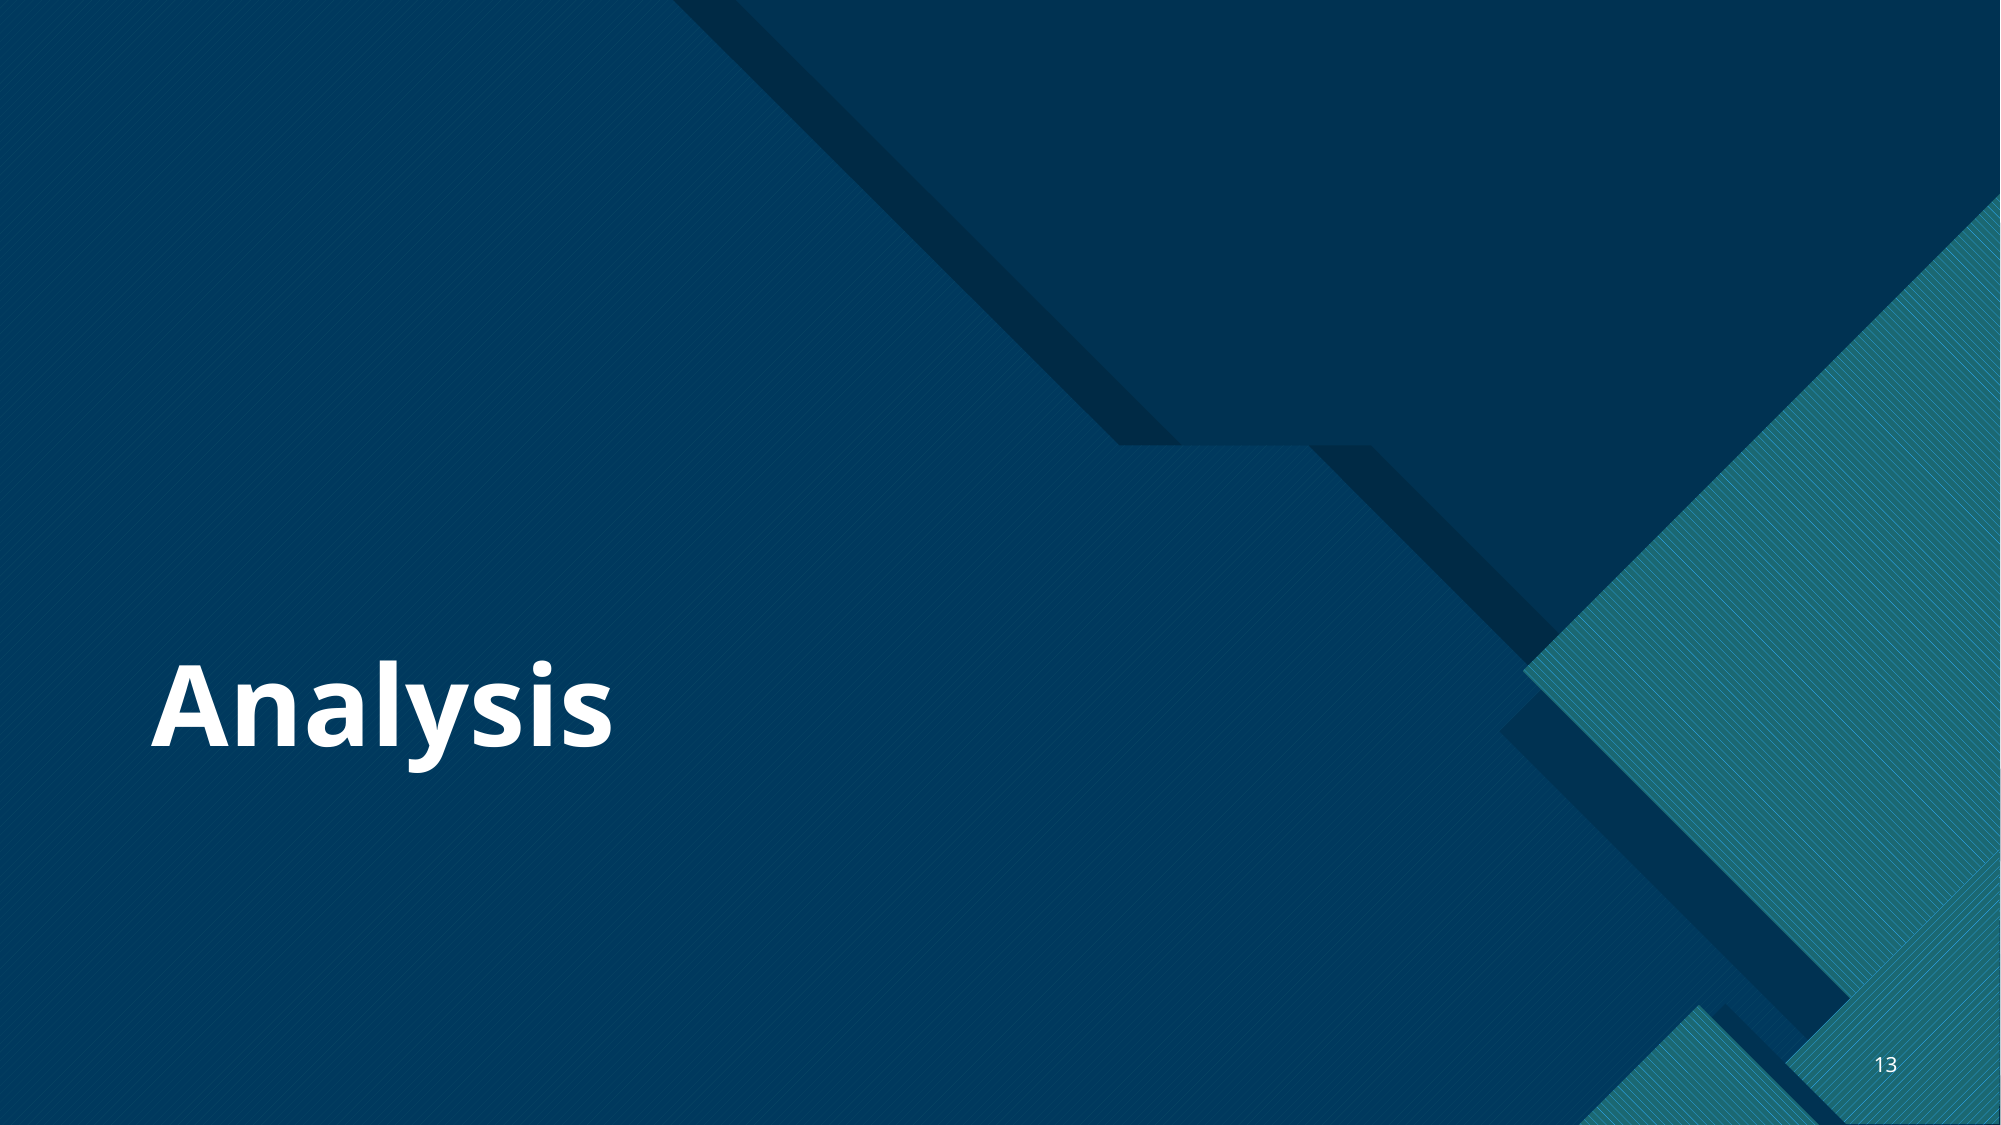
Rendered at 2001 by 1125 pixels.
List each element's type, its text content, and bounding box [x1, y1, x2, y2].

slide_number 13 [1845, 1035, 1913, 1096]
title Analysis [136, 637, 1413, 779]
text_box [1523, 522, 2001, 1064]
